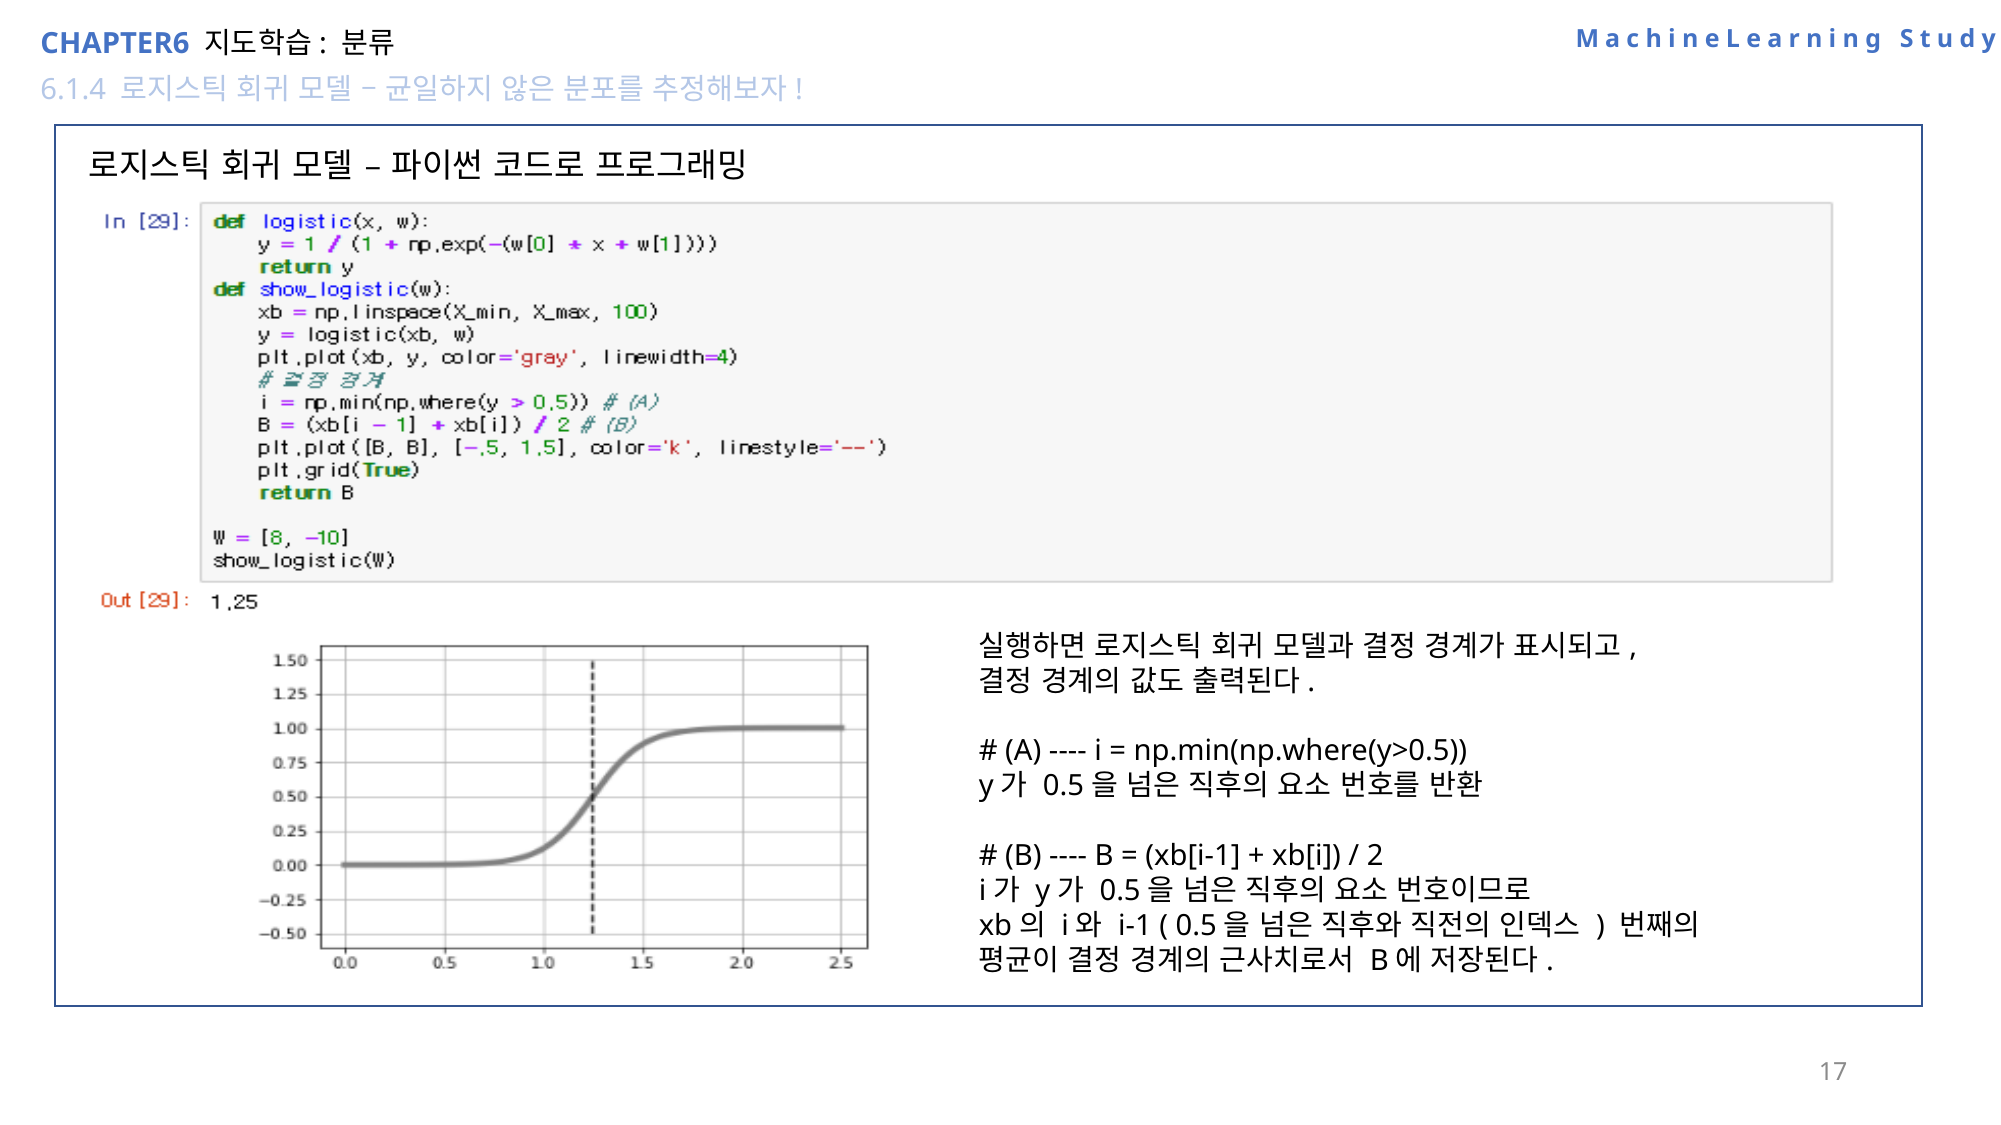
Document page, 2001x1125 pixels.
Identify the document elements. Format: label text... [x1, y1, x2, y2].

text_box CHAPTER6 지도학습: 분류 [25, 17, 1865, 63]
text_box [54, 124, 1923, 1007]
slide_number 17 [1412, 1042, 1863, 1103]
picture [77, 192, 1858, 989]
text_box 로지스틱 회귀 모델 – 파이썬 코드로 프로그래밍 [74, 136, 1854, 192]
text_box 6.1.4 로지스틱 회귀 모델 – 균일하지 않은 분포를 추정해보자! [25, 63, 1970, 113]
text_box MachineLearning Study [1560, 0, 2000, 60]
